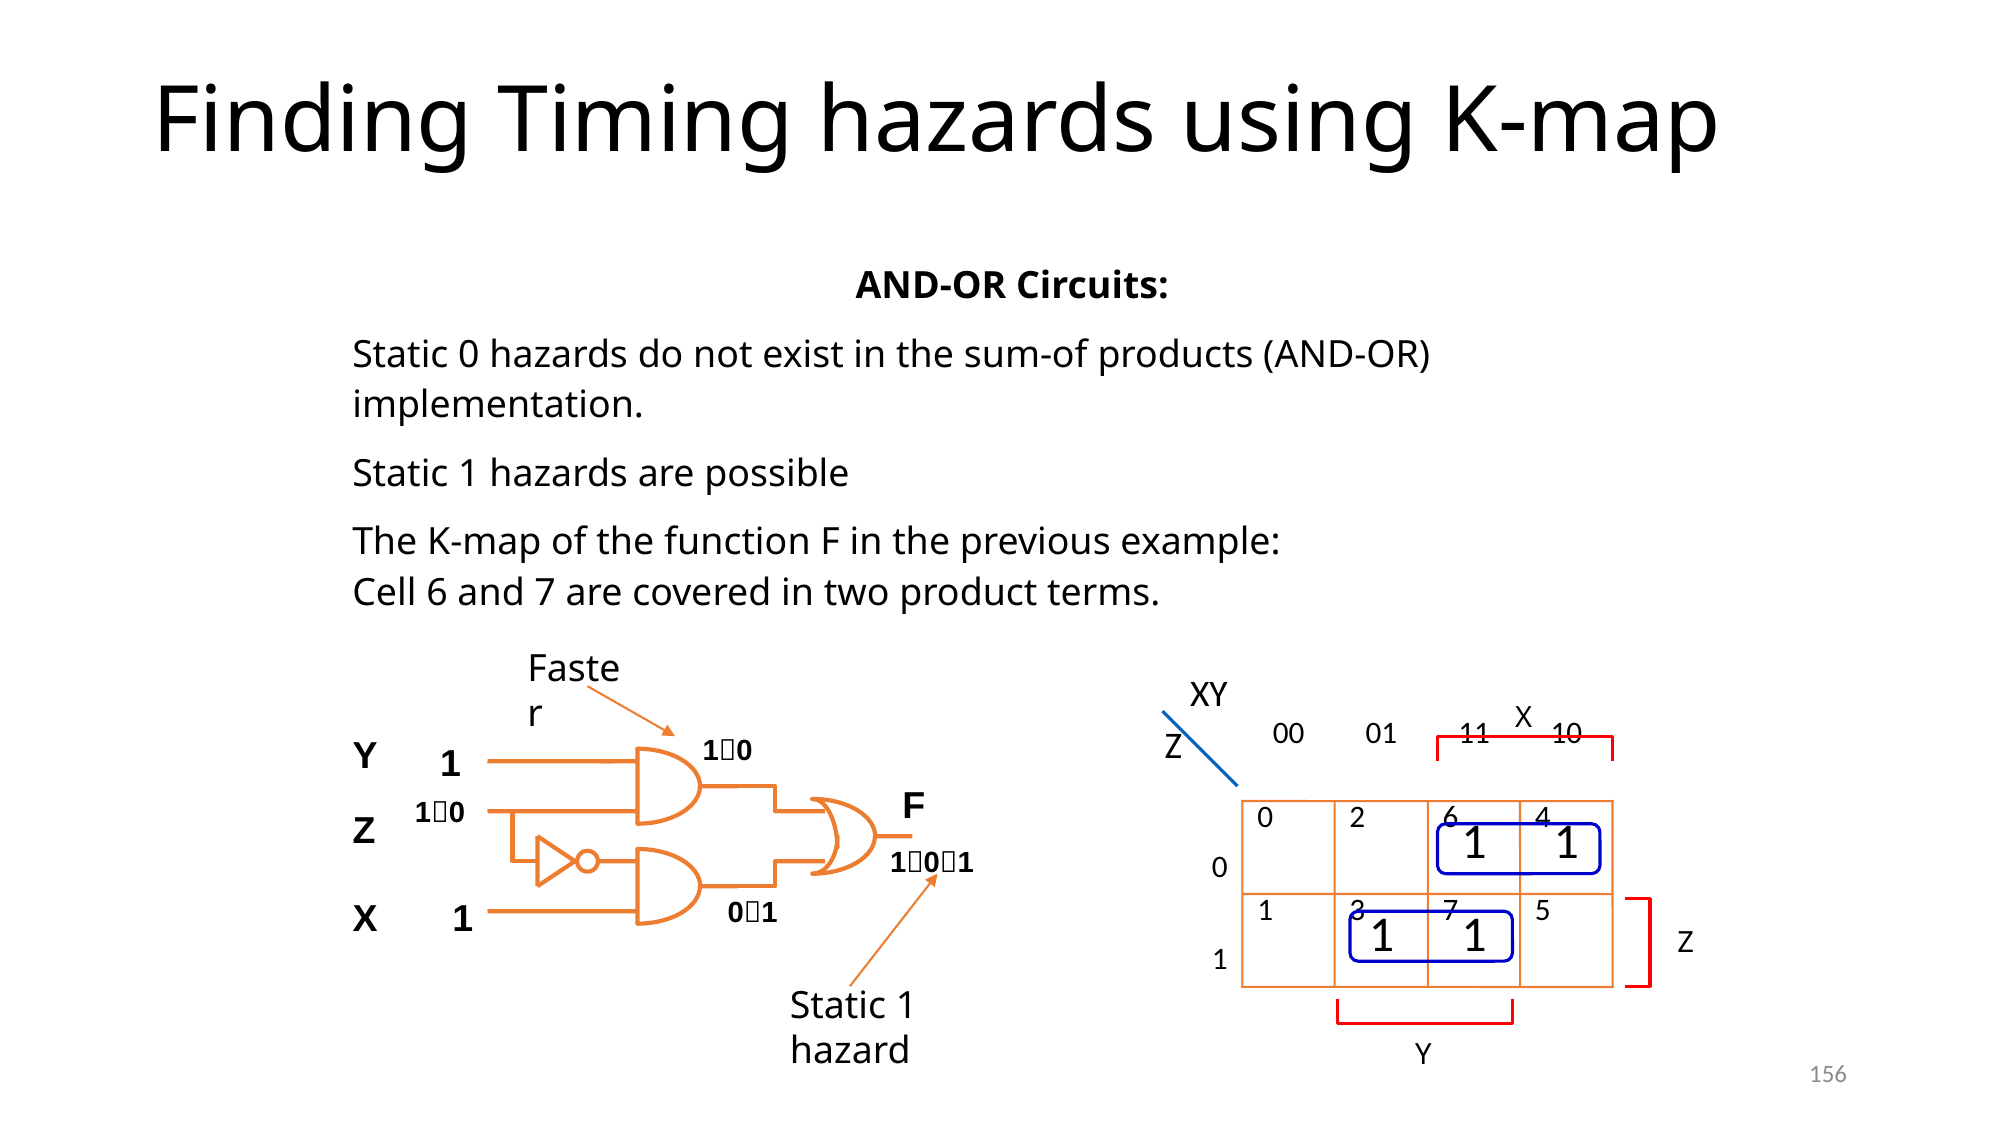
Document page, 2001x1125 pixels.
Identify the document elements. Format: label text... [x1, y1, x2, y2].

text_box AND-OR Circuits: Static 0 hazards do not exist in the sum-of products (AND-OR) implementation. Static 1 hazards are possible The K-map of the function F in the previous example: Cell 6 and 7 are covered in two product terms. [337, 248, 1688, 620]
title Finding Timing hazards using K-map [137, 59, 1863, 185]
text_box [774, 873, 1025, 1080]
slide_number 156 [1412, 1042, 1863, 1103]
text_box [512, 636, 675, 737]
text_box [337, 723, 950, 947]
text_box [1149, 661, 1710, 1079]
text_box 101 [950, 836, 1025, 873]
